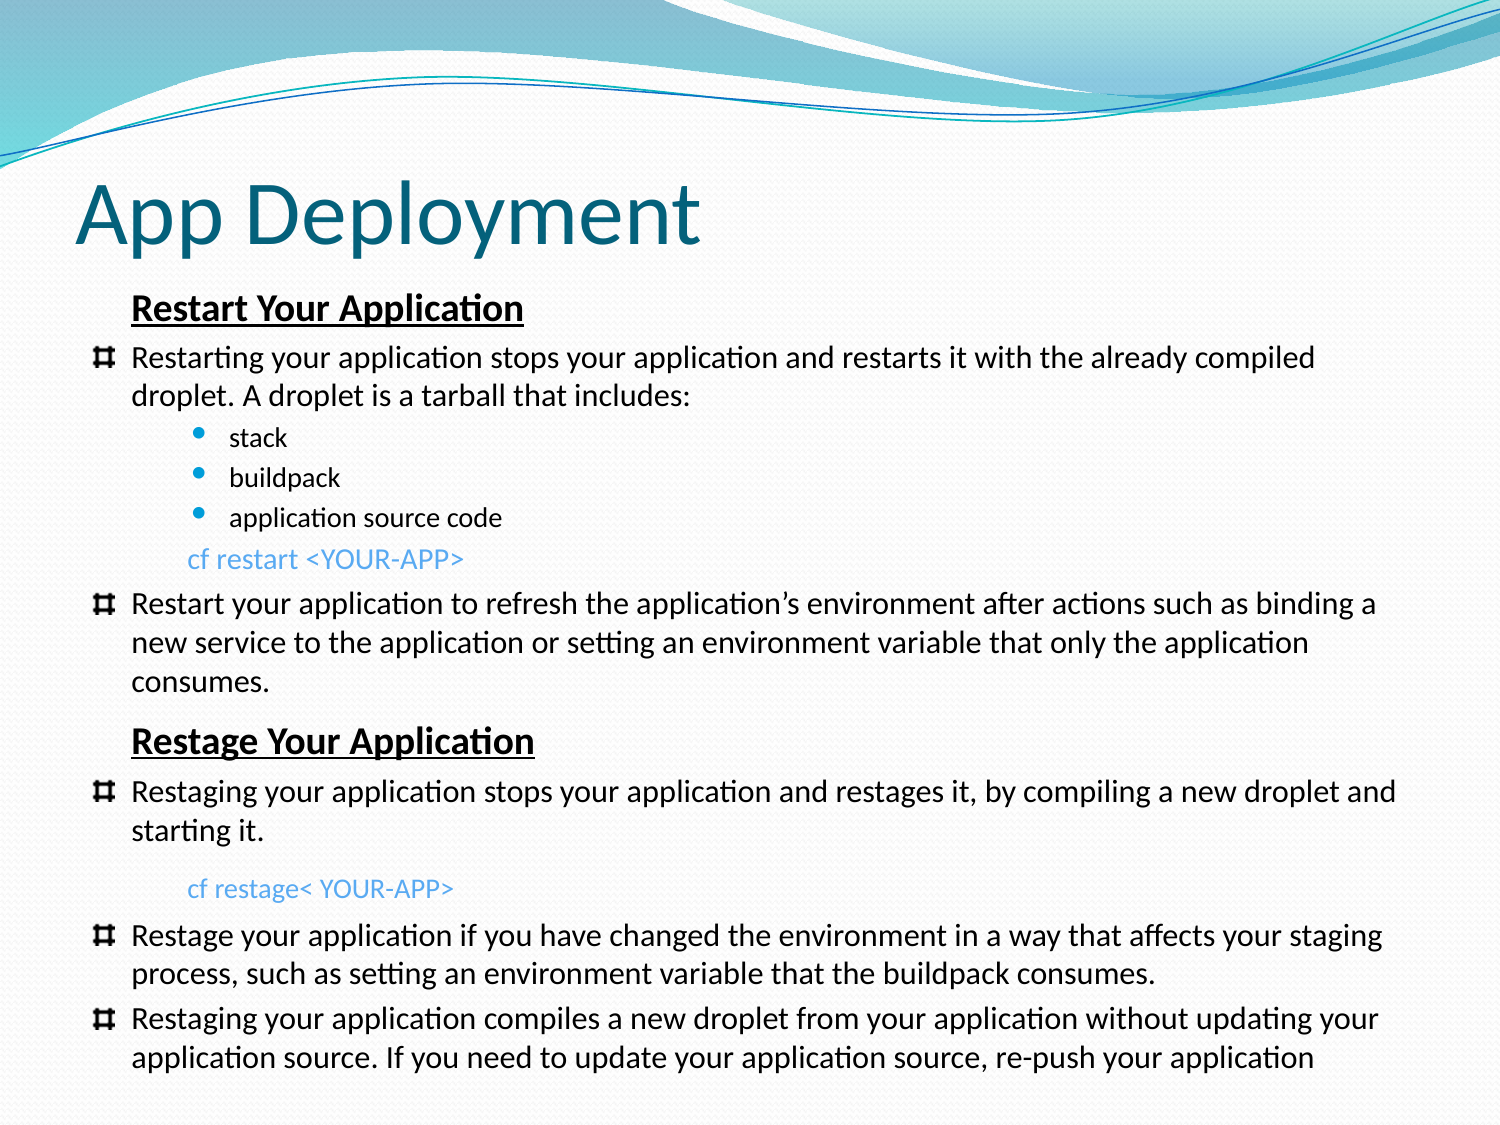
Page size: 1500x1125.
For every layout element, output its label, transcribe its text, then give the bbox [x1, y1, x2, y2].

picture [89, 342, 115, 368]
picture [89, 589, 115, 615]
title App Deployment [75, 115, 1425, 263]
picture [89, 920, 115, 946]
picture [89, 1004, 115, 1030]
picture [89, 776, 115, 802]
list Restart Your Application Restarting your application stops your application and restarts it with the already compiled droplet. A droplet is a tarball that includes: stack buildpack application source code cf restart <YOUR-APP> Restart your application to refresh the application’s environment after actions such as binding a new service to the application or setting an environment variable that only the application consumes. Restage Your Application Restaging your application stops your application and restages it, by compiling a new droplet and starting it. cf restage< YOUR-APP> Restage your application if you have changed the environment in a way that affects your staging process, such as setting an environment variable that the buildpack consumes. Restaging your application compiles a new droplet from your application without updating your application source. If you need to update your application source, re-push your application [75, 275, 1425, 1100]
